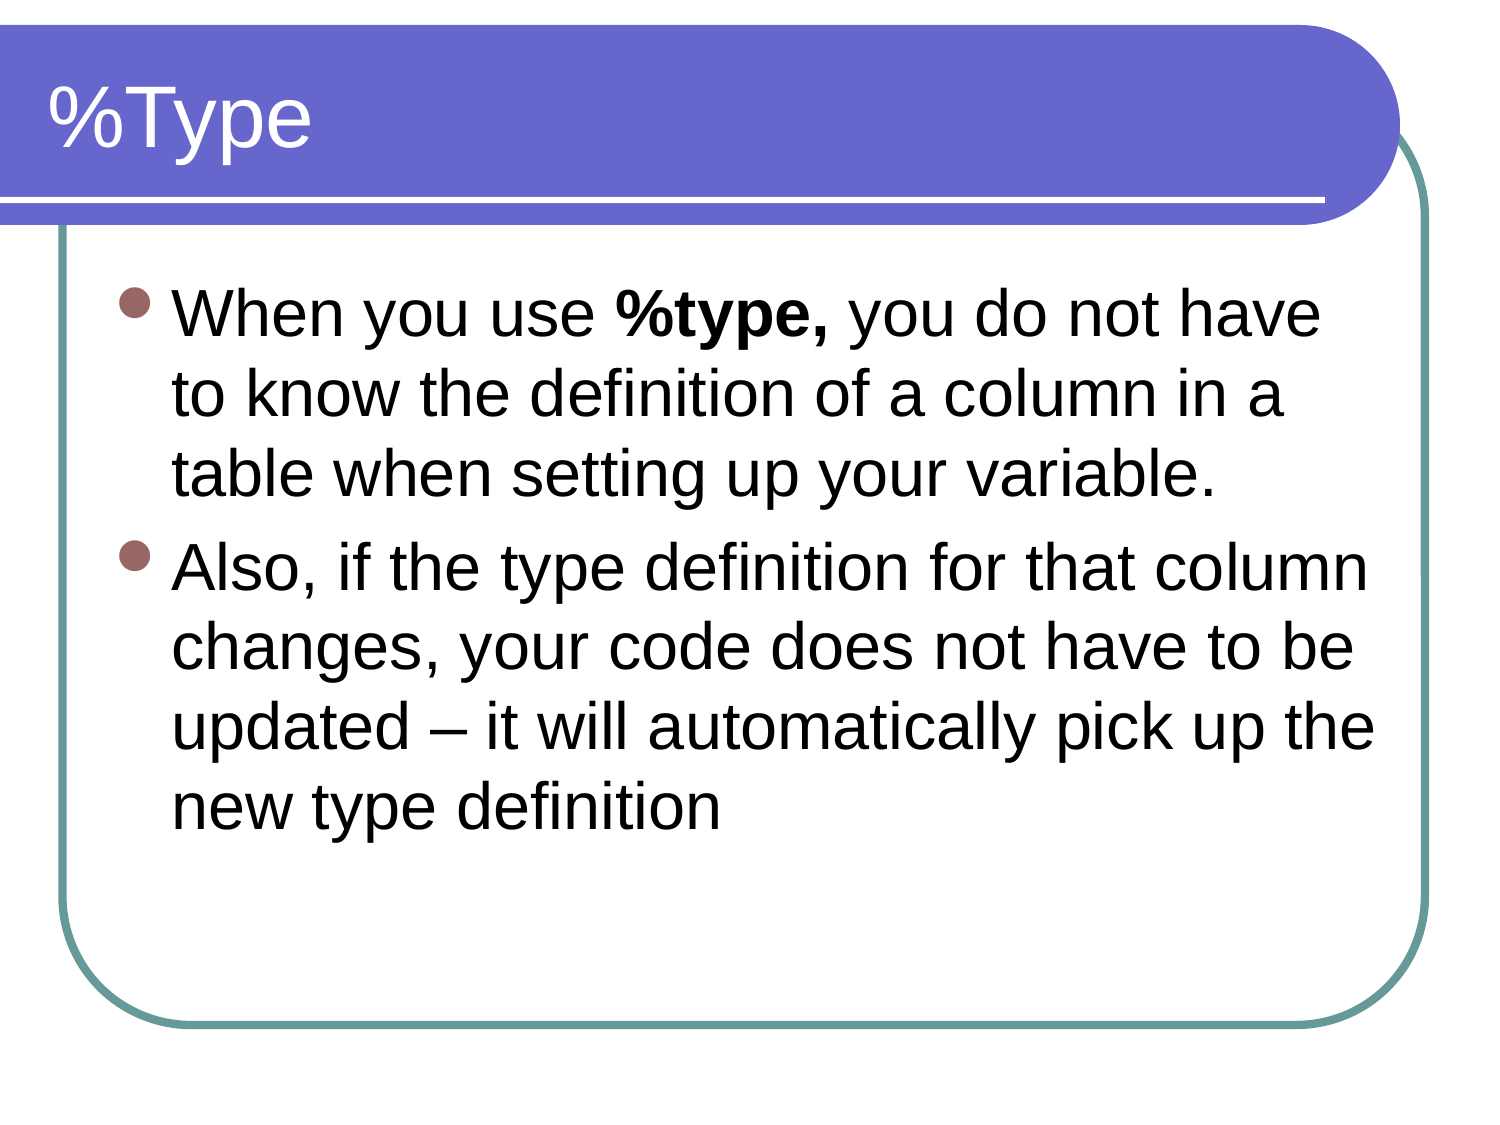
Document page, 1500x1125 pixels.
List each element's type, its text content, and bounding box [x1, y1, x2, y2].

list When you use %type, you do not have to know the definition of a column in a table when setting up your variable. Also, if the type definition for that column changes, your code does not have to be updated – it will automatically pick up the new type definition [99, 262, 1400, 988]
title %Type [32, 37, 1347, 188]
